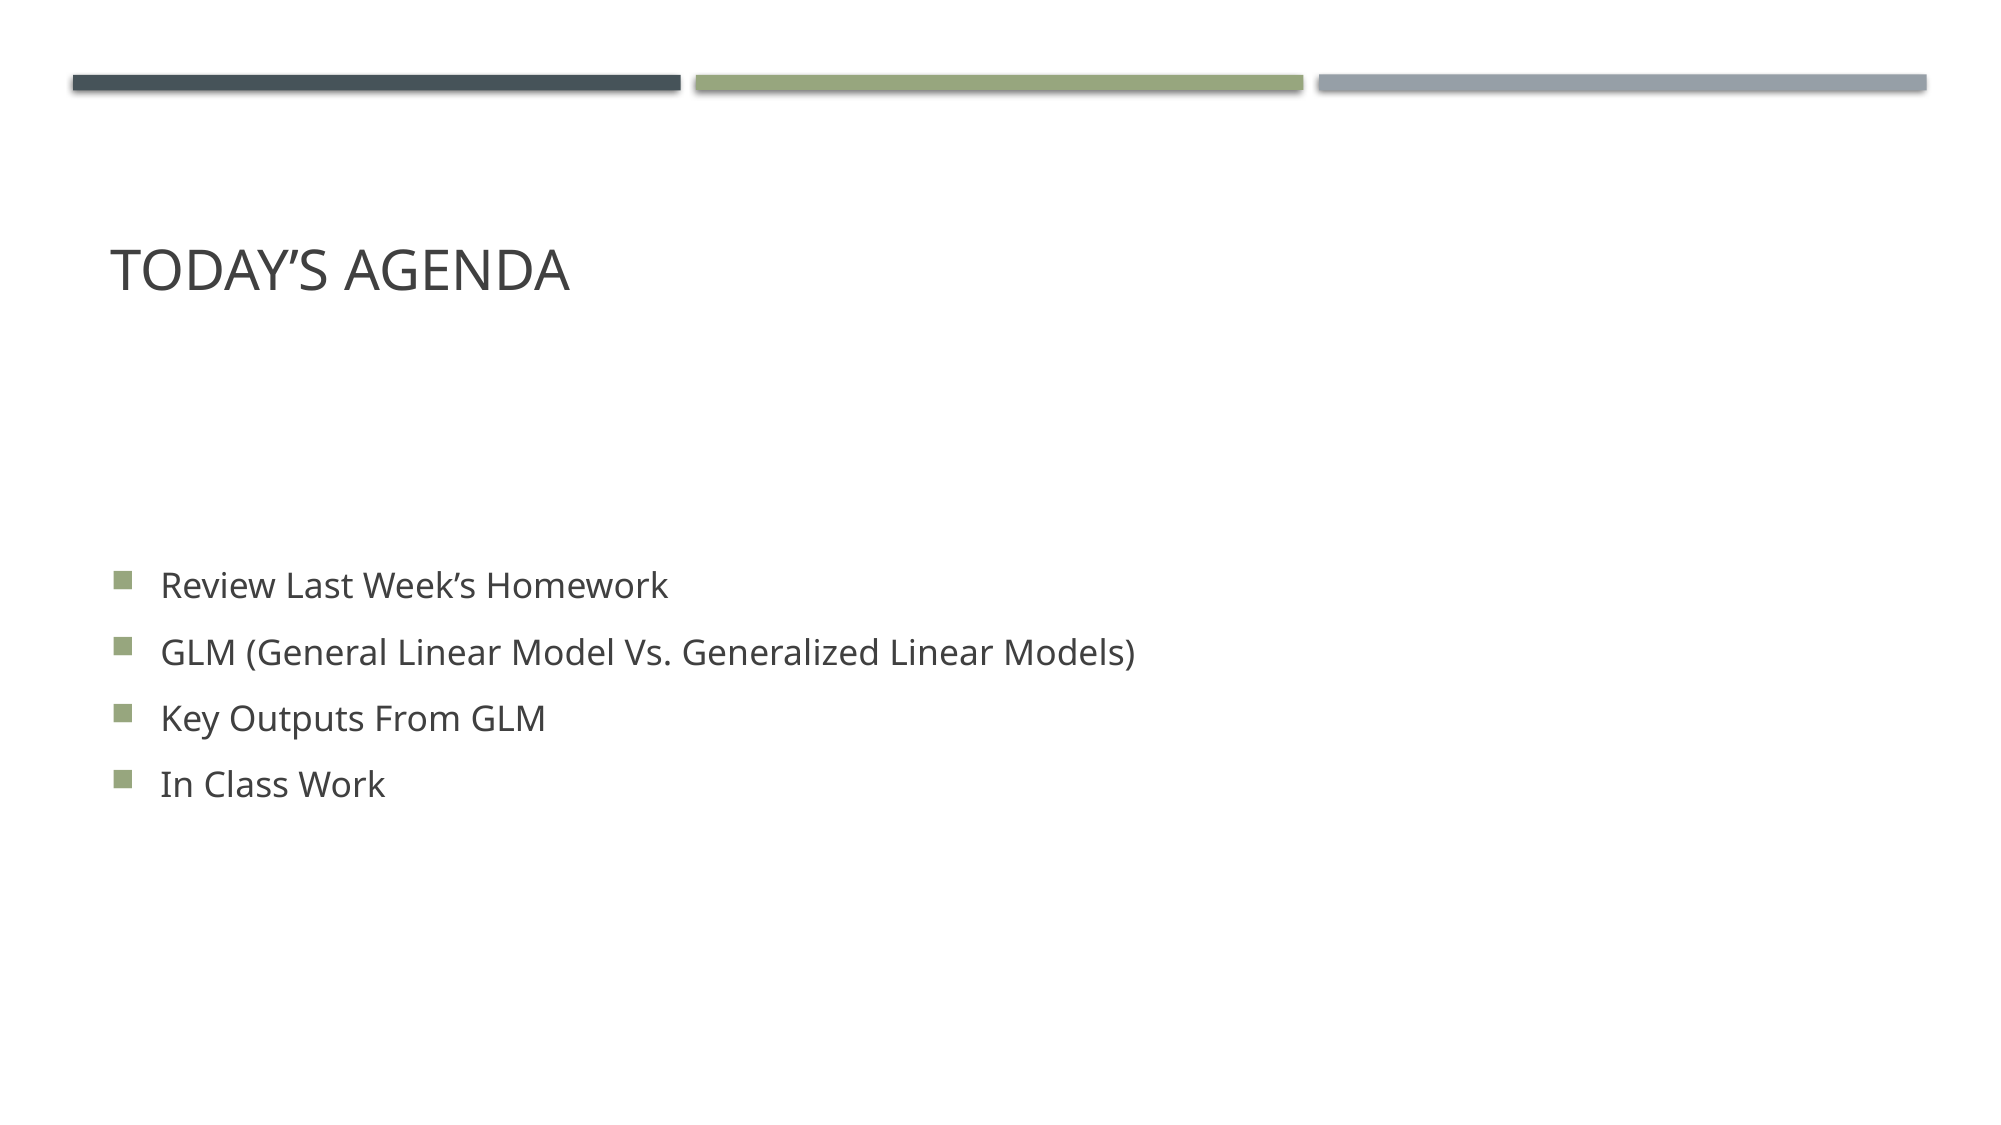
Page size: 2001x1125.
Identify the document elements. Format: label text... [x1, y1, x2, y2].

title Today’s Agenda [95, 115, 1905, 311]
list Review Last Week’s Homework GLM (General Linear Model Vs. Generalized Linear Models) Key Outputs From GLM In Class Work [95, 383, 1905, 981]
